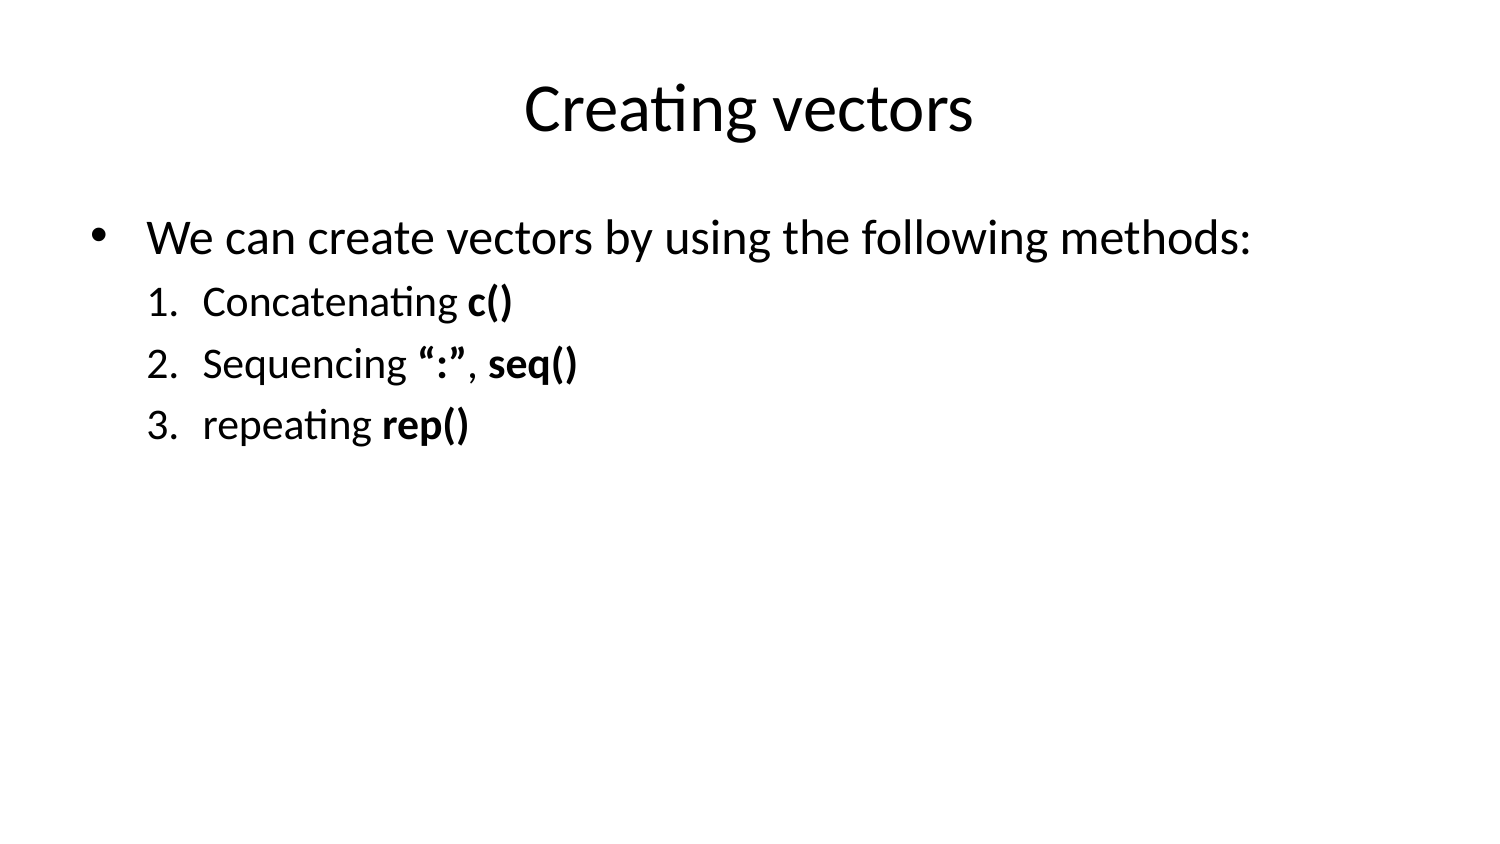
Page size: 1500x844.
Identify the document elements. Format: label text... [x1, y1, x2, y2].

list We can create vectors by using the following methods: Concatenating c() Sequencing “:”, seq() repeating rep() [75, 196, 1425, 754]
title Creating vectors [75, 33, 1425, 175]
